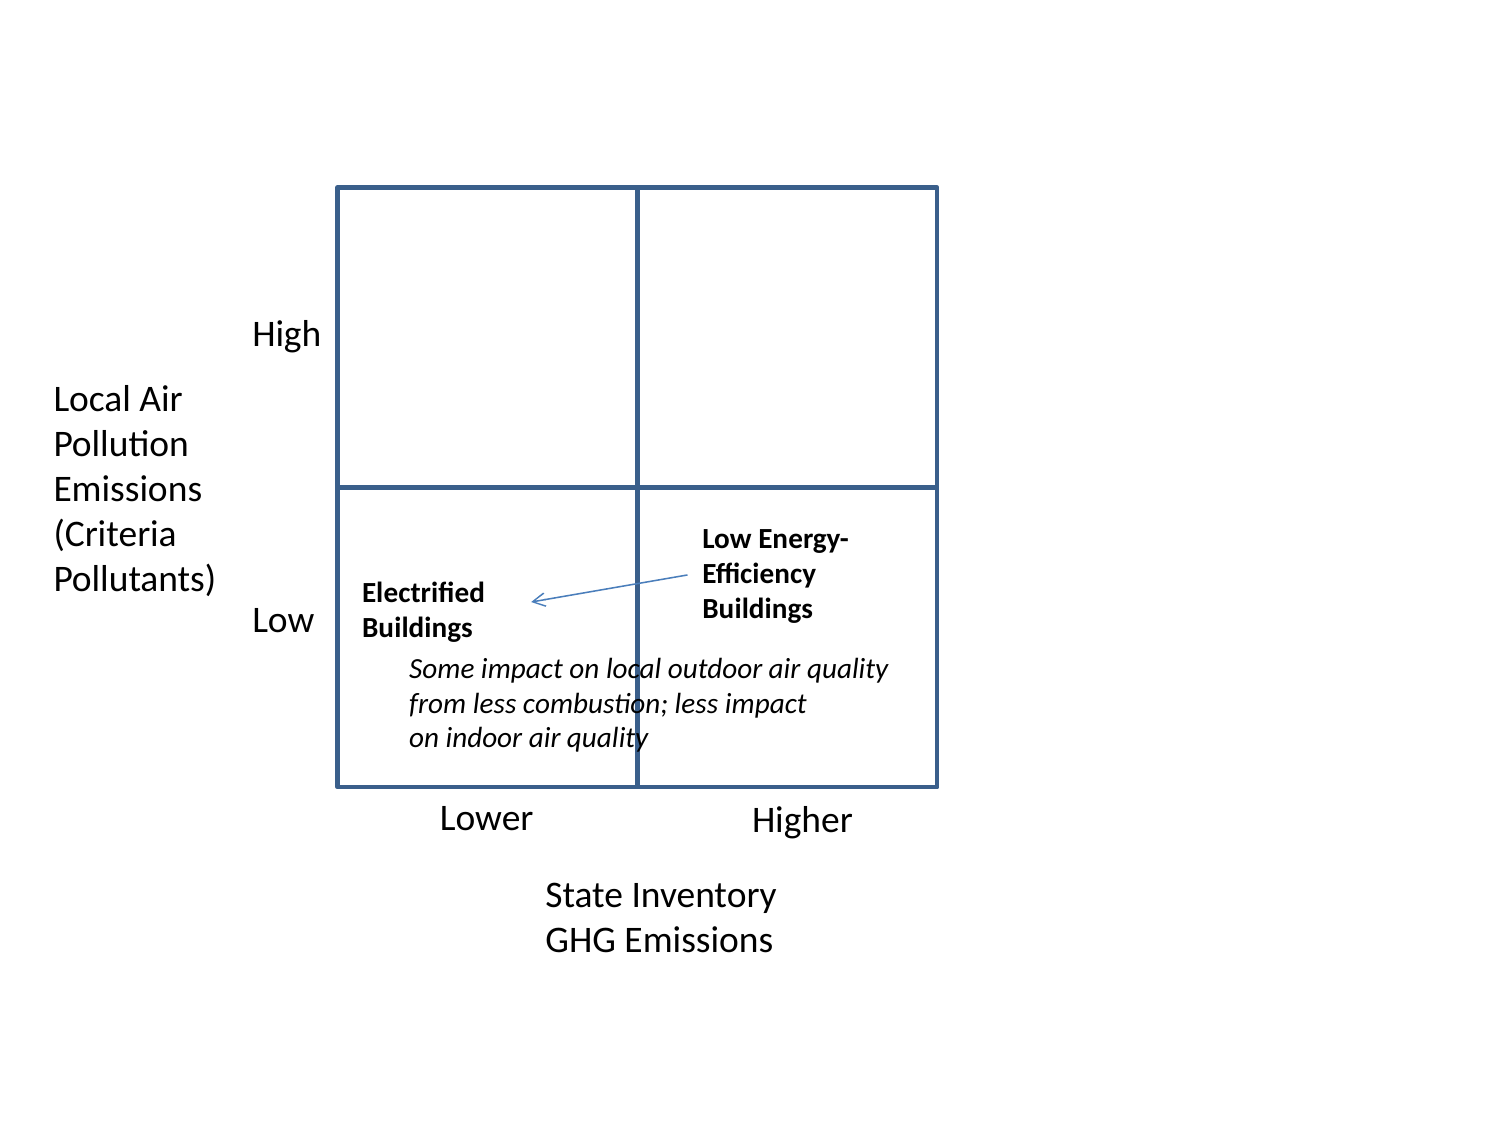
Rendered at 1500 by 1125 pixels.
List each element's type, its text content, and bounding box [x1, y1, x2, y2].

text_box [530, 574, 688, 603]
text_box High [237, 301, 375, 362]
text_box State Inventory GHG Emissions [530, 863, 950, 1013]
text_box Electrified Buildings [347, 566, 638, 686]
text_box [335, 485, 635, 587]
text_box Low Energy- Efficiency Buildings [687, 512, 1016, 633]
text_box [335, 648, 635, 789]
text_box [635, 185, 939, 485]
text_box Lower [424, 785, 575, 846]
text_box Some impact on local outdoor air quality from less combustion; less impact on indoor air quality [394, 641, 904, 762]
text_box [335, 185, 635, 485]
text_box [635, 485, 939, 574]
text_box Higher [737, 787, 875, 848]
text_box Low [237, 587, 347, 648]
text_box [635, 611, 939, 789]
text_box Local Air Pollution Emissions (Criteria Pollutants) [38, 366, 232, 606]
